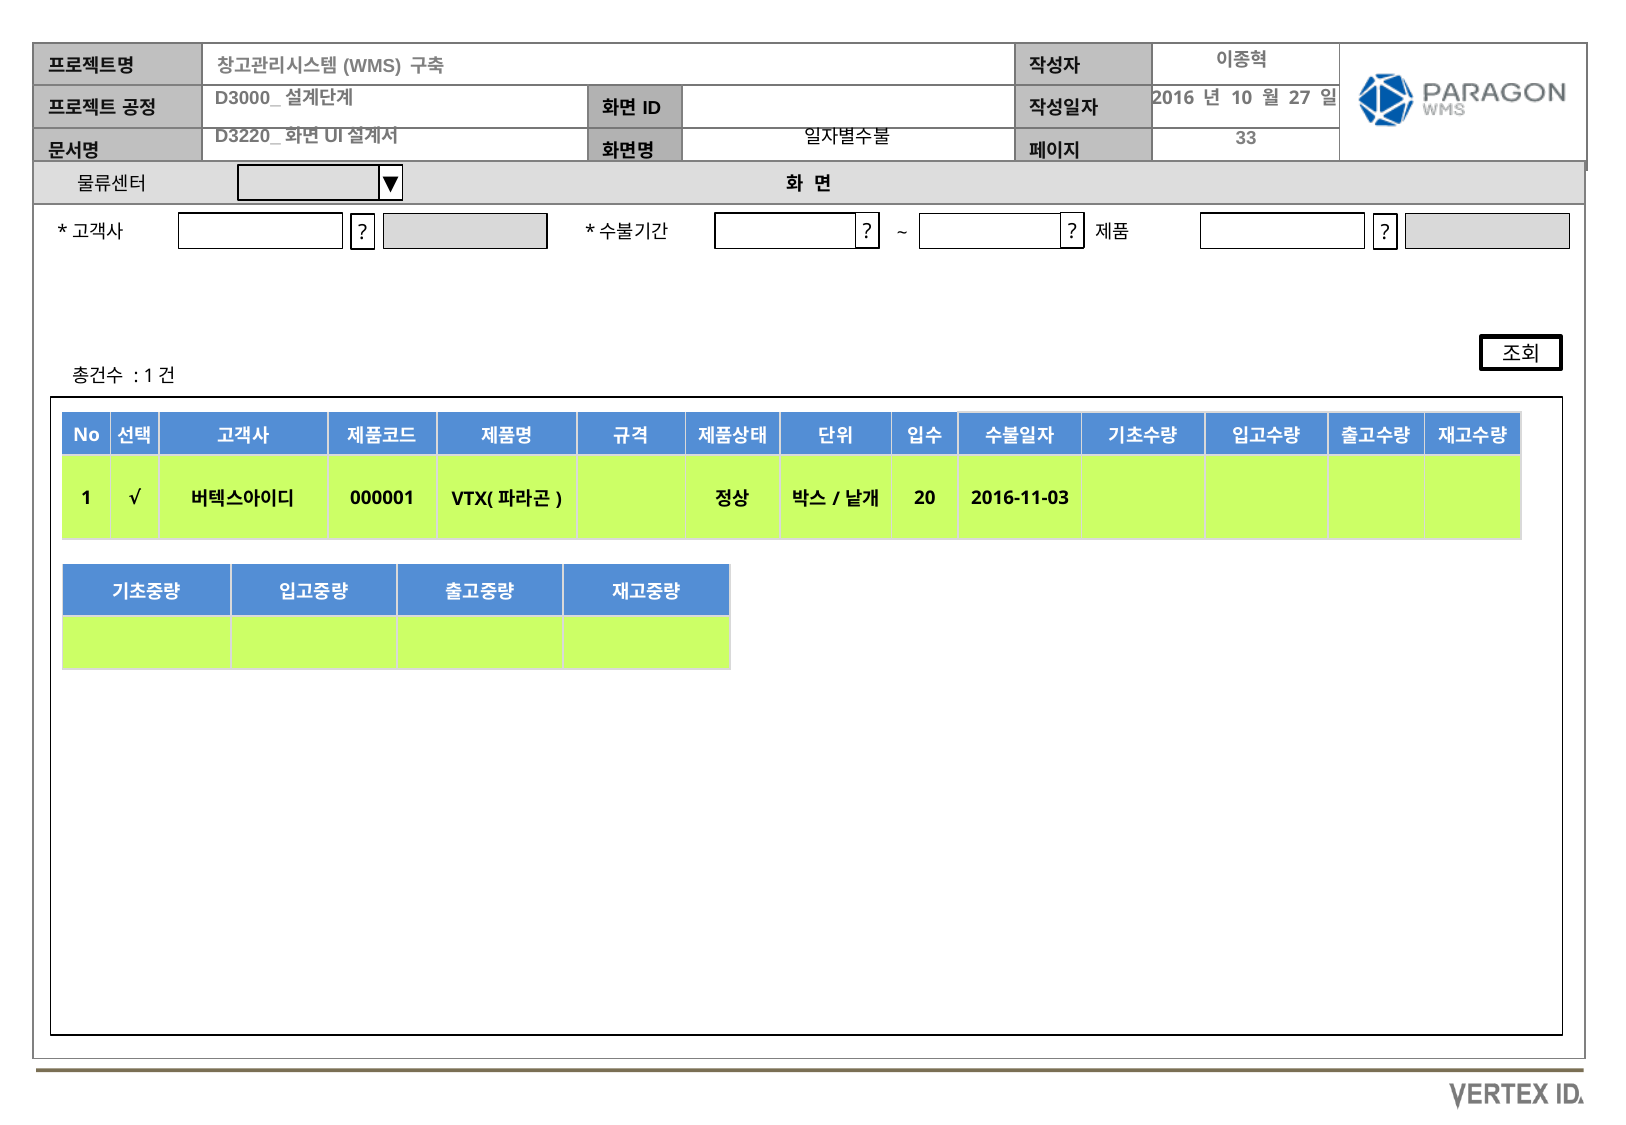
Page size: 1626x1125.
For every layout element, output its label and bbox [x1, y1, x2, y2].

table_cell [1425, 456, 1520, 538]
text_box [50, 397, 1563, 1035]
text_box [383, 212, 880, 251]
table_cell [1329, 456, 1424, 538]
text_box [919, 212, 1366, 251]
table_cell [1082, 456, 1204, 538]
text_box [2, 212, 343, 251]
table_header [160, 412, 327, 454]
text_box [62, 163, 403, 202]
table_header [438, 412, 576, 454]
table_cell [160, 456, 327, 538]
table_cell [686, 456, 779, 538]
table_cell [111, 456, 158, 538]
table_cell [781, 456, 891, 538]
table_cell [329, 456, 436, 538]
table_header [1206, 413, 1327, 454]
table_header [892, 412, 957, 454]
table_cell [578, 456, 685, 538]
table_header [398, 564, 562, 615]
text_box [1405, 213, 1570, 249]
table_header [578, 412, 685, 454]
table_header [781, 412, 891, 454]
table_header [329, 412, 436, 454]
table_cell [438, 456, 576, 538]
text_box [1480, 336, 1562, 369]
table_cell [1206, 456, 1327, 538]
table_cell [398, 617, 562, 668]
text_box [351, 214, 375, 250]
picture [1354, 72, 1572, 129]
table_cell [959, 456, 1081, 538]
text_box [882, 213, 918, 251]
table_header [63, 564, 230, 615]
table_header [1425, 413, 1520, 454]
text_box [1123, 39, 1363, 116]
table_header [232, 564, 396, 615]
table_header [1082, 413, 1204, 454]
text_box [683, 117, 1011, 155]
table_cell [892, 456, 957, 538]
table_cell [63, 617, 230, 668]
table_header [111, 412, 158, 454]
table_cell [62, 456, 110, 538]
table_header [564, 564, 729, 615]
table_header [959, 413, 1081, 454]
text_box [47, 356, 201, 394]
table_header [1329, 413, 1424, 454]
table_header [62, 412, 110, 454]
text_box [1373, 214, 1397, 250]
table_cell [564, 617, 729, 668]
table_header [686, 412, 779, 454]
table_cell [232, 617, 396, 668]
